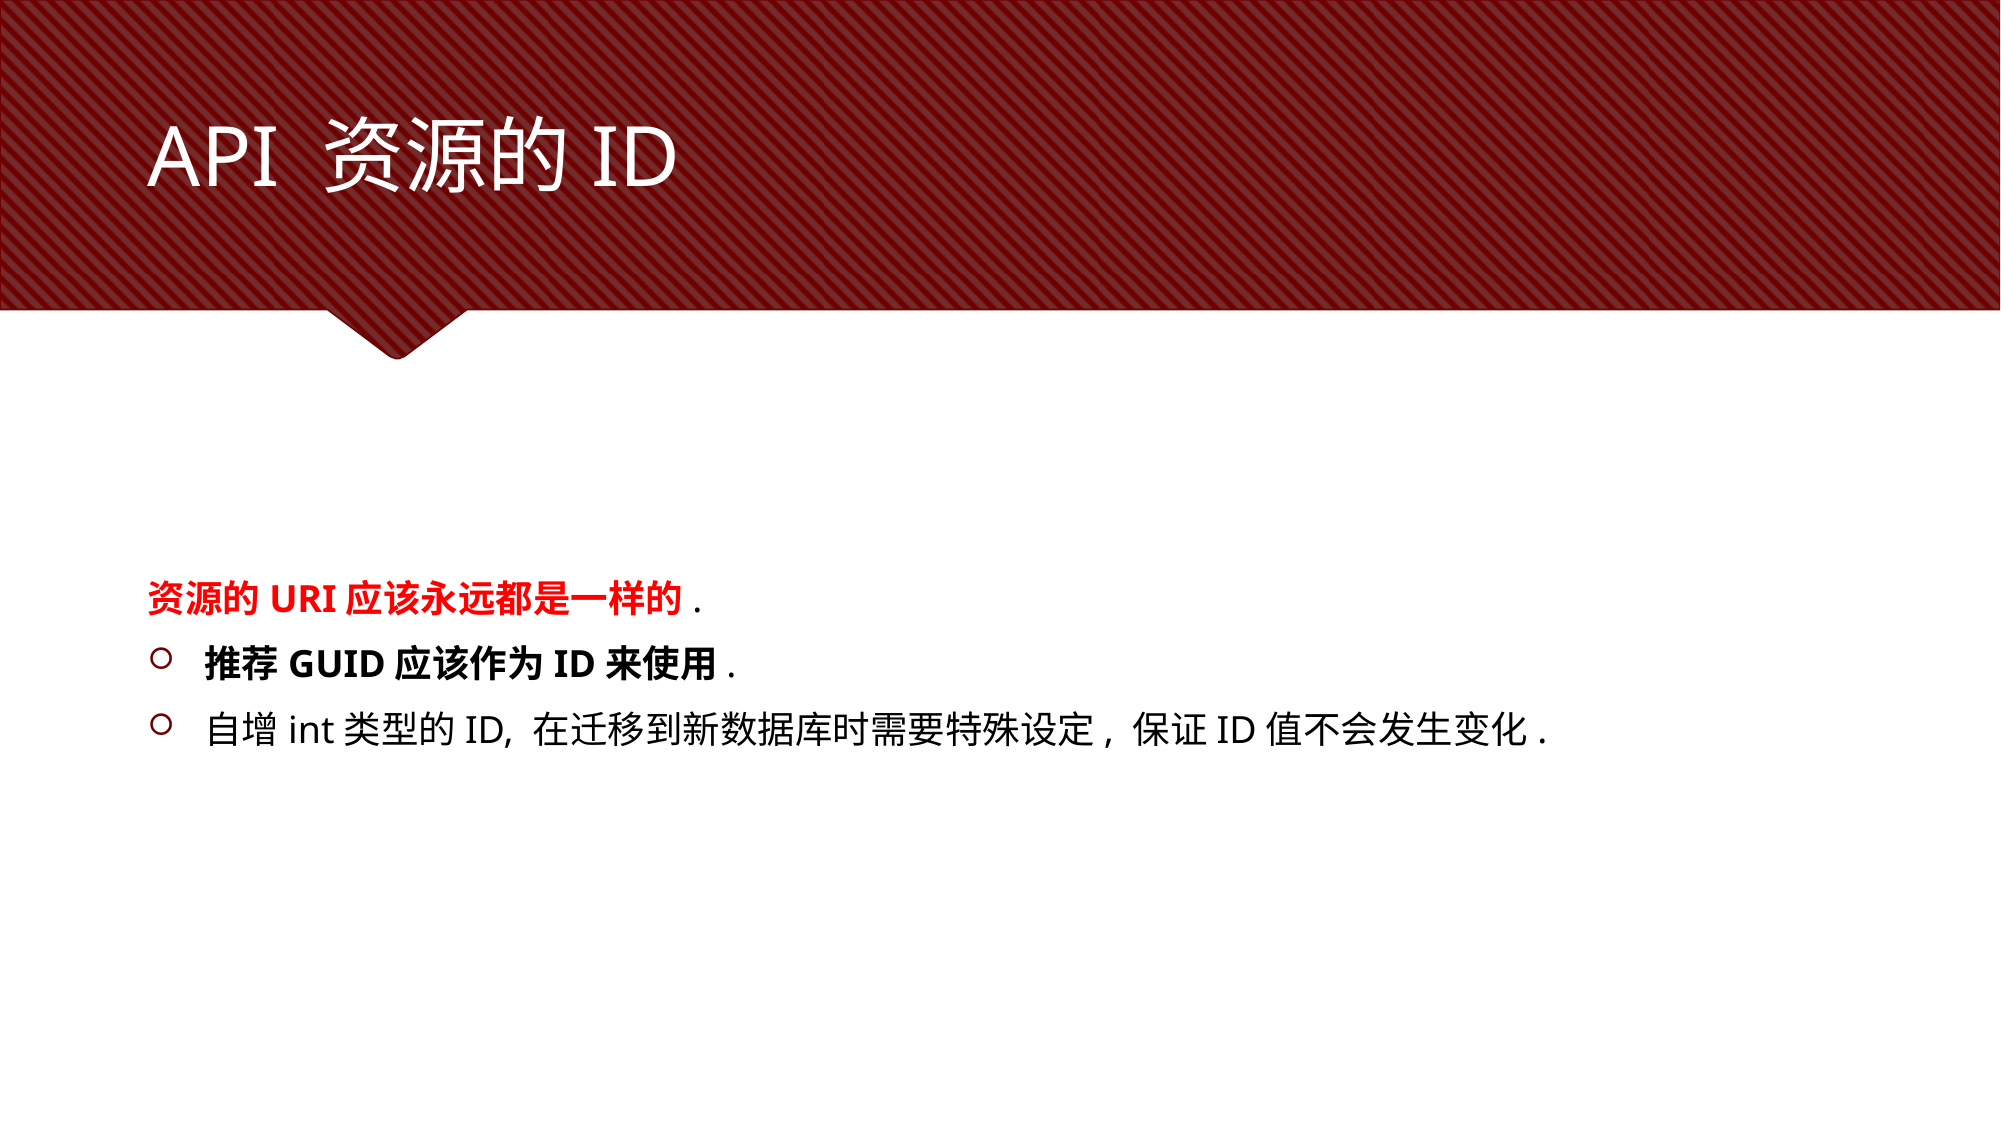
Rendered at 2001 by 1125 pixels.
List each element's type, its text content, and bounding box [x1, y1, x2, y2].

title API 资源的ID [132, 73, 1868, 233]
list 资源的URI应该永远都是一样的. 推荐GUID应该作为ID来使用. 自增int类型的ID, 在迁移到新数据库时需要特殊设定, 保证ID值不会发生变化. [132, 364, 1819, 962]
